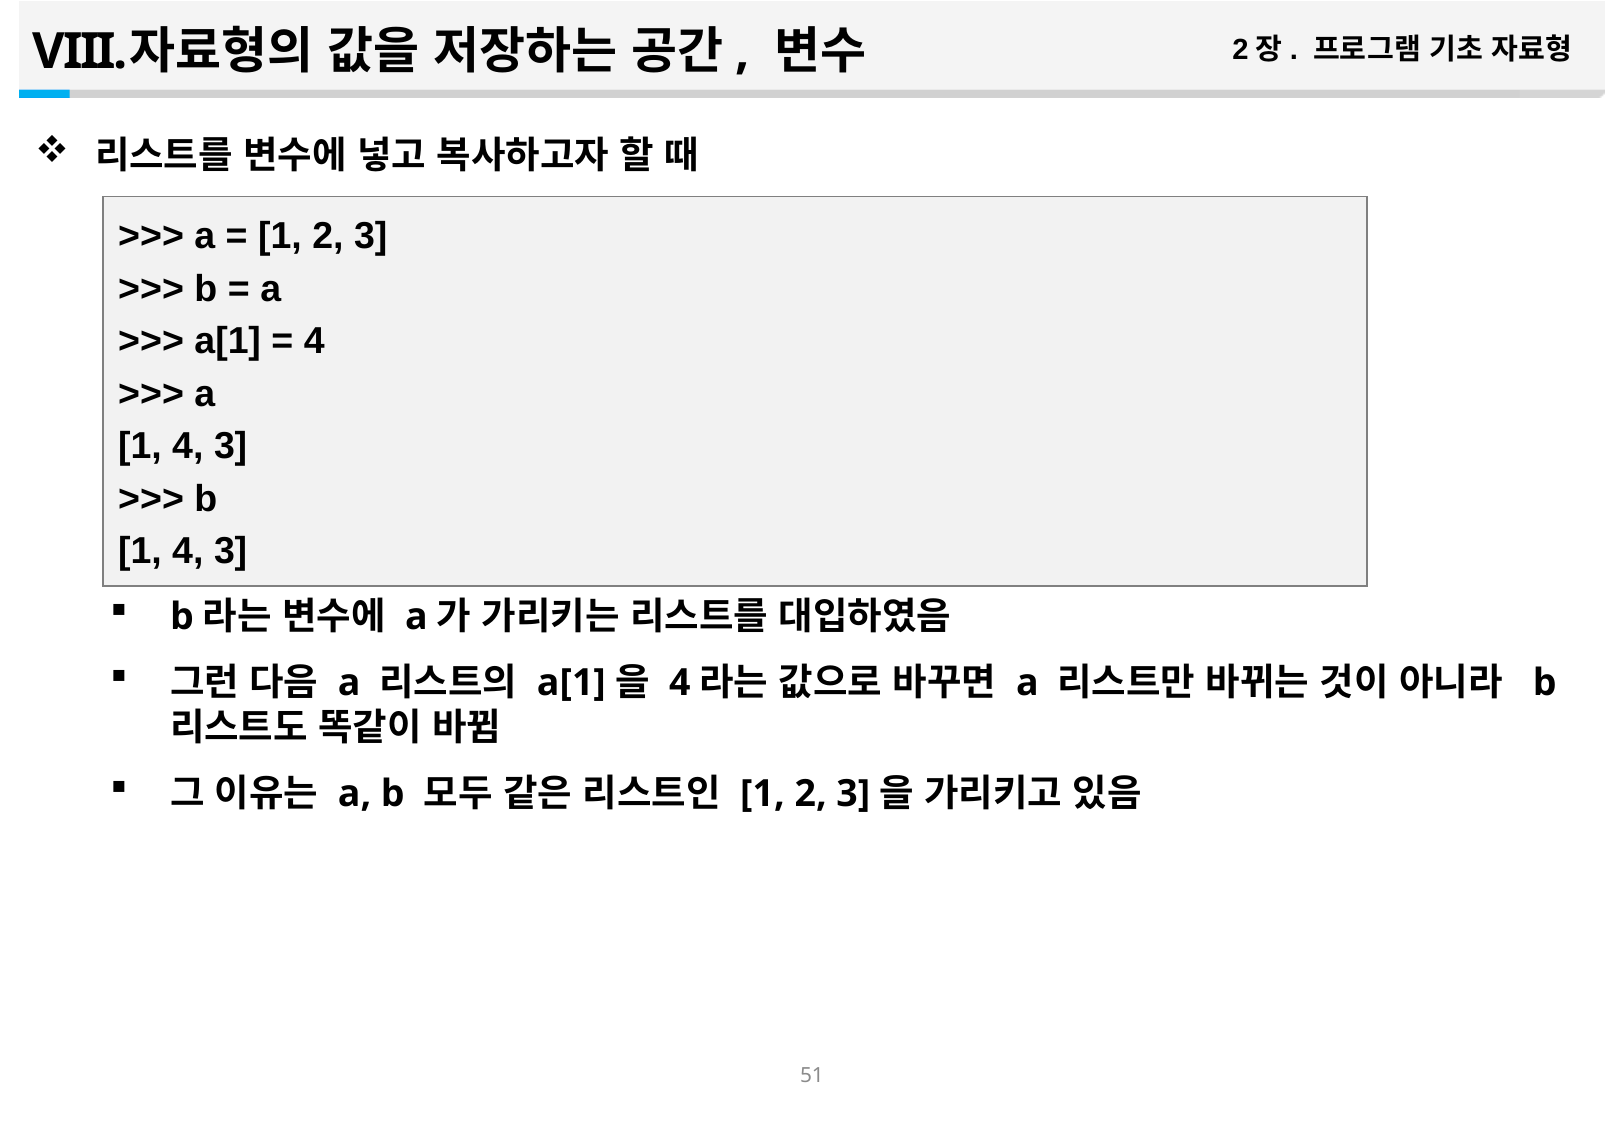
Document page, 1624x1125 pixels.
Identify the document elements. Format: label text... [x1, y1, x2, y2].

text_box >>> a = [1, 2, 3] >>> b = a >>> a[1] = 4 >>> a [1, 4, 3] >>> b [1, 4, 3] [103, 196, 1368, 587]
slide_number 50 [622, 1045, 1002, 1106]
text_box 리스트를 변수에 넣고 복사하고자 할 때 b라는 변수에 a가 가리키는 리스트를 대입하였음 그런 다음 a 리스트의 a[1]을 4라는 값으로 바꾸면 a 리스트만 바뀌는 것이 아니라 b 리스트도 똑같이 바뀜 그 이유는 a, b 모두 같은 리스트인 [1, 2, 3]을 가리키고 있음 [20, 124, 1602, 822]
picture [19, 1, 1605, 98]
list 자료형의 값을 저장하는 공간, 변수 [17, 11, 1167, 85]
text_box 2장. 프로그램 기초 자료형 [1217, 22, 1596, 73]
